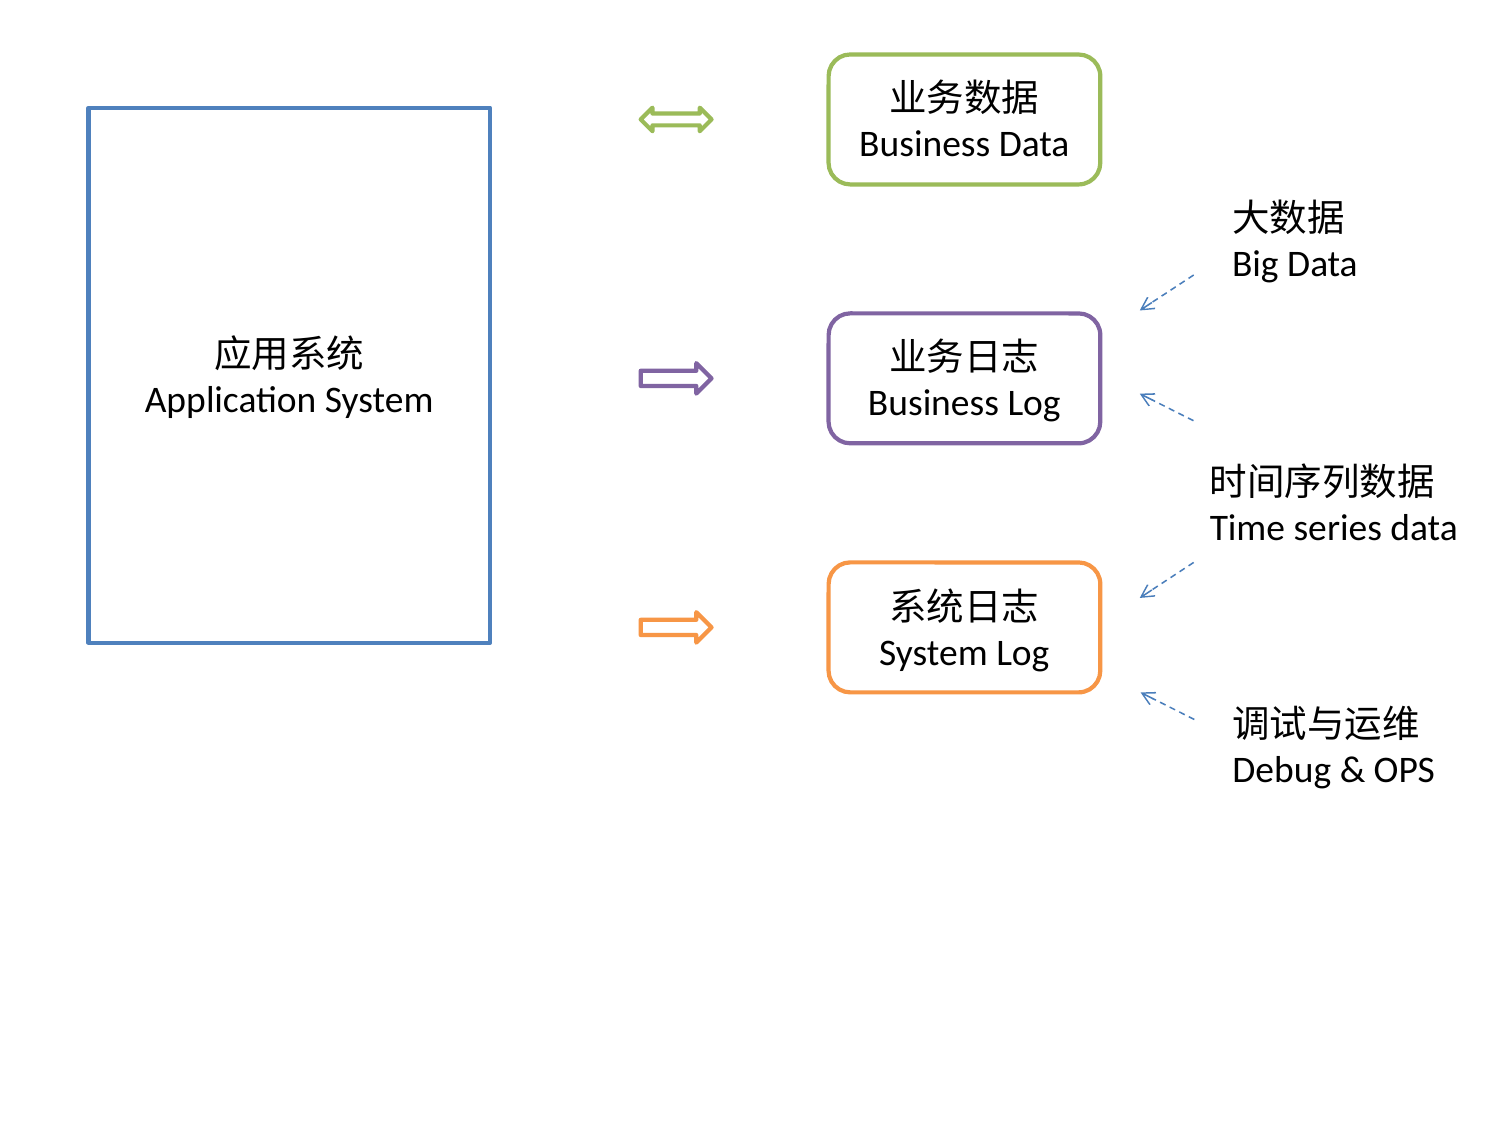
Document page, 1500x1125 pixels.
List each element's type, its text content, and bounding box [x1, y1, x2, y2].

text_box 应用系统 Application System [86, 106, 492, 645]
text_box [1139, 562, 1194, 599]
text_box 调试与运维 Debug & OPS [1217, 692, 1451, 797]
text_box 业务日志 Business Log [826, 311, 1103, 446]
text_box 业务数据 Business Data [826, 52, 1103, 187]
text_box 大数据 Big Data [1217, 186, 1373, 292]
text_box [638, 610, 714, 645]
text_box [1140, 692, 1195, 720]
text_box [1139, 393, 1194, 421]
text_box [638, 105, 714, 134]
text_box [1139, 274, 1194, 311]
text_box [638, 361, 714, 396]
text_box 系统日志 System Log [826, 560, 1103, 695]
text_box 时间序列数据 Time series data [1194, 450, 1473, 556]
